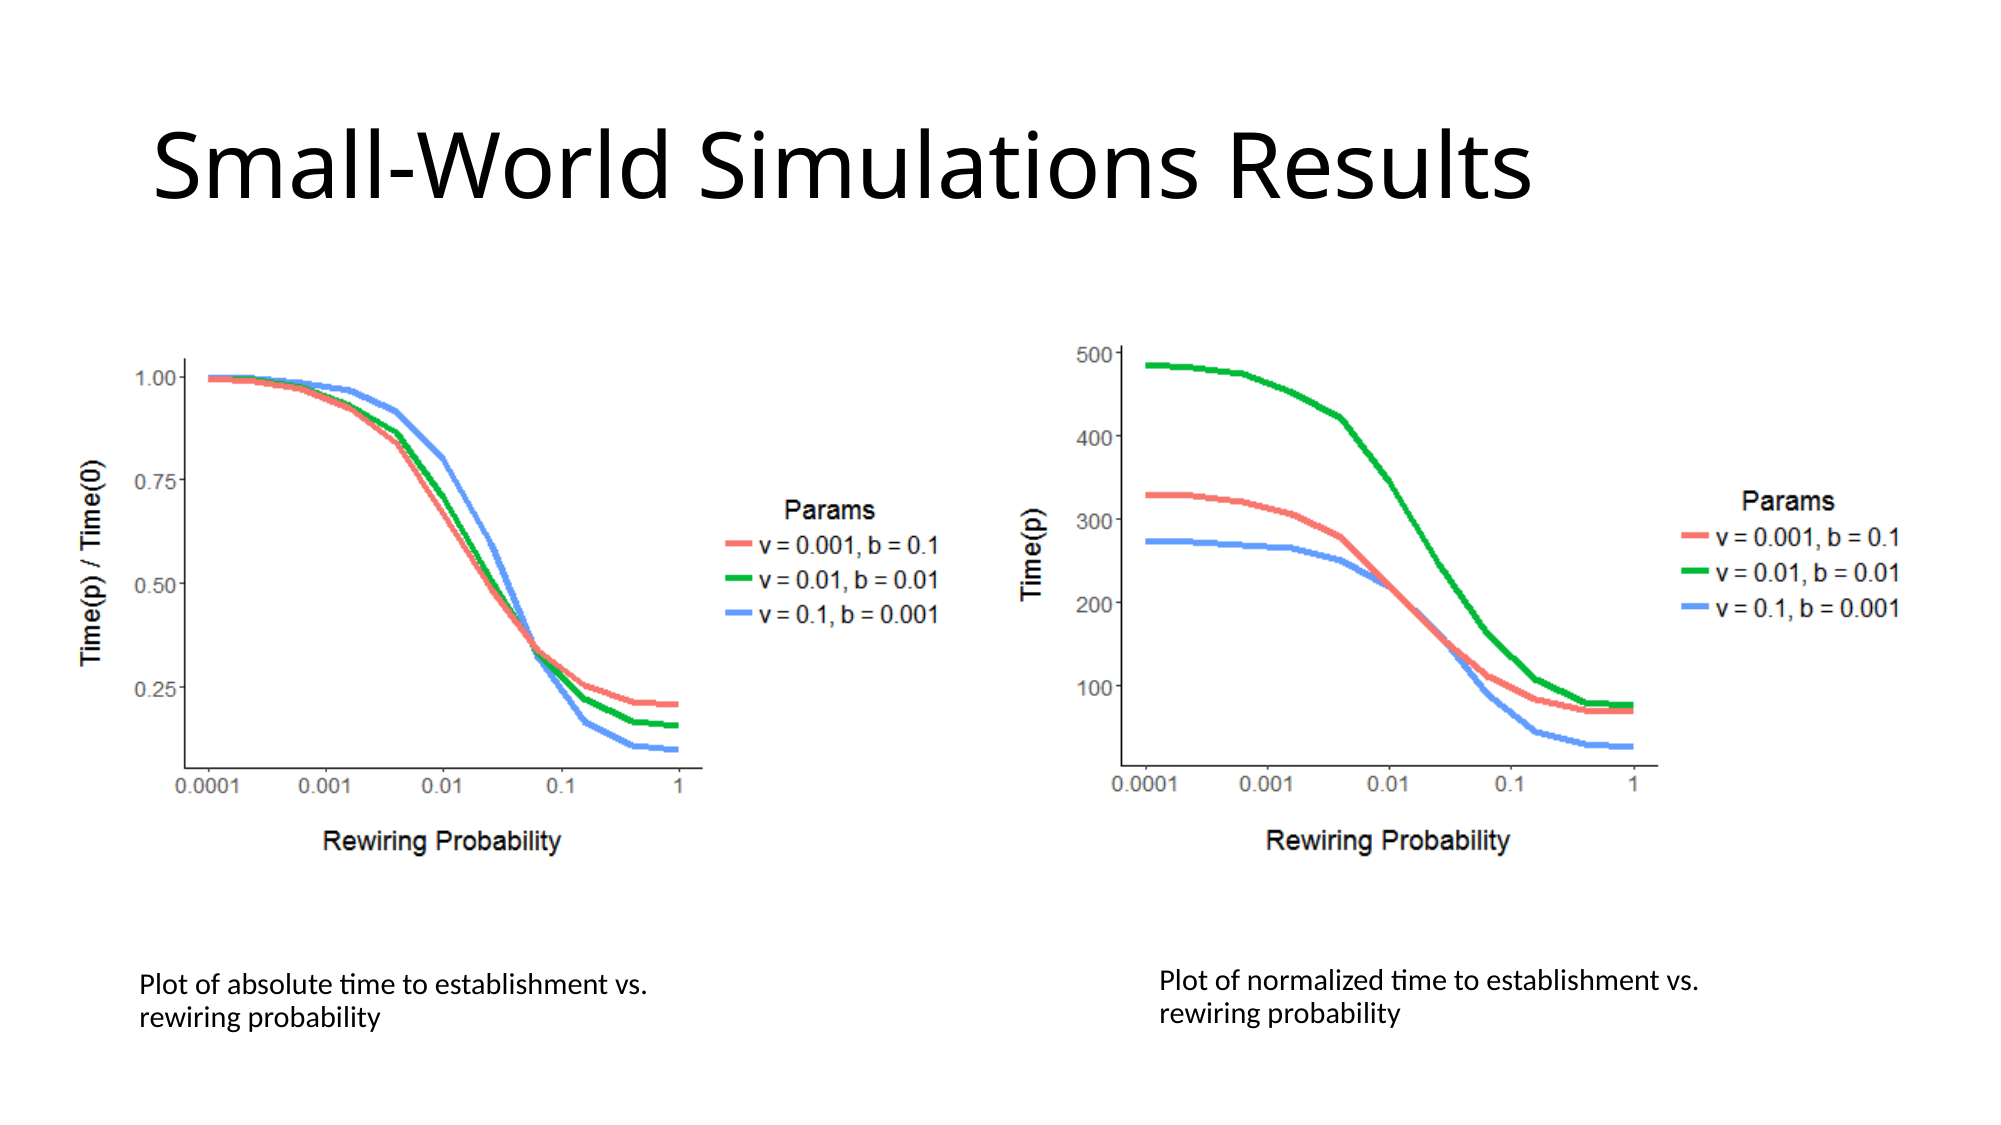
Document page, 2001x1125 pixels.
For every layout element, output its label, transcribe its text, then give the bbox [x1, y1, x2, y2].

title Small-World Simulations Results [137, 59, 1863, 278]
text_box Plot of absolute time to establishment vs. rewiring probability [124, 961, 753, 1043]
picture [67, 351, 969, 861]
list Plot of normalized time to establishment vs. rewiring probability [1144, 957, 1774, 1039]
picture [1007, 338, 1931, 861]
